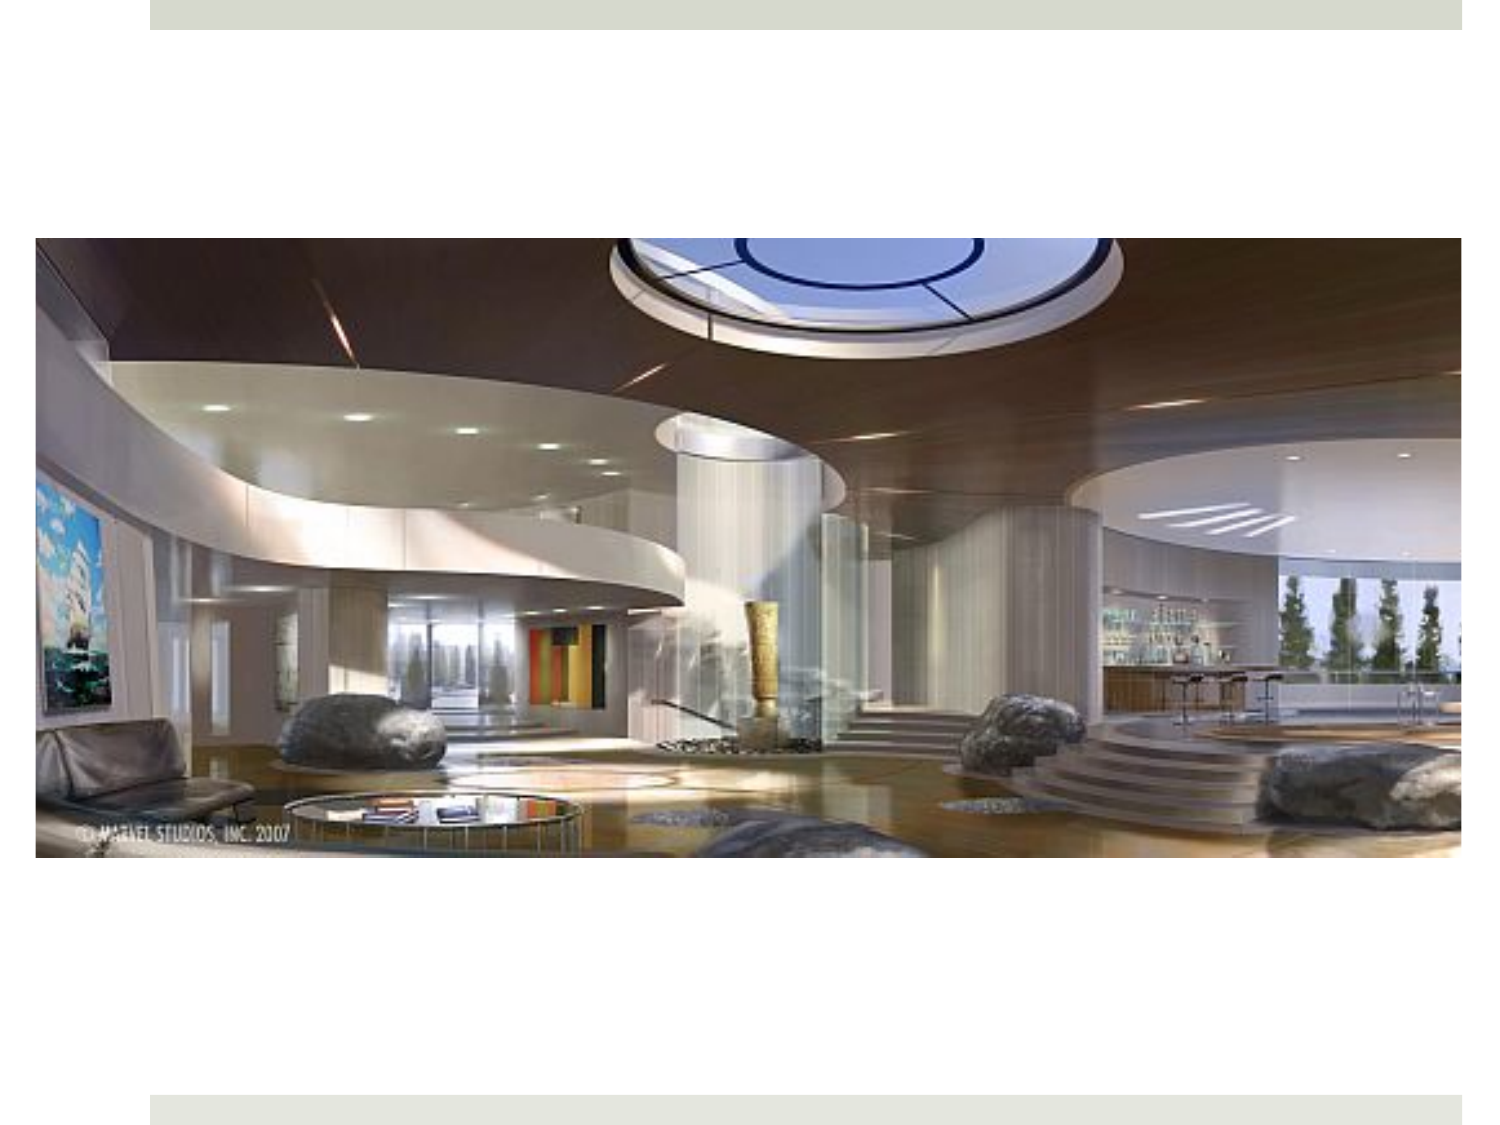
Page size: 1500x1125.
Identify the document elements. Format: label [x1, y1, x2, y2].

picture [35, 237, 1462, 858]
